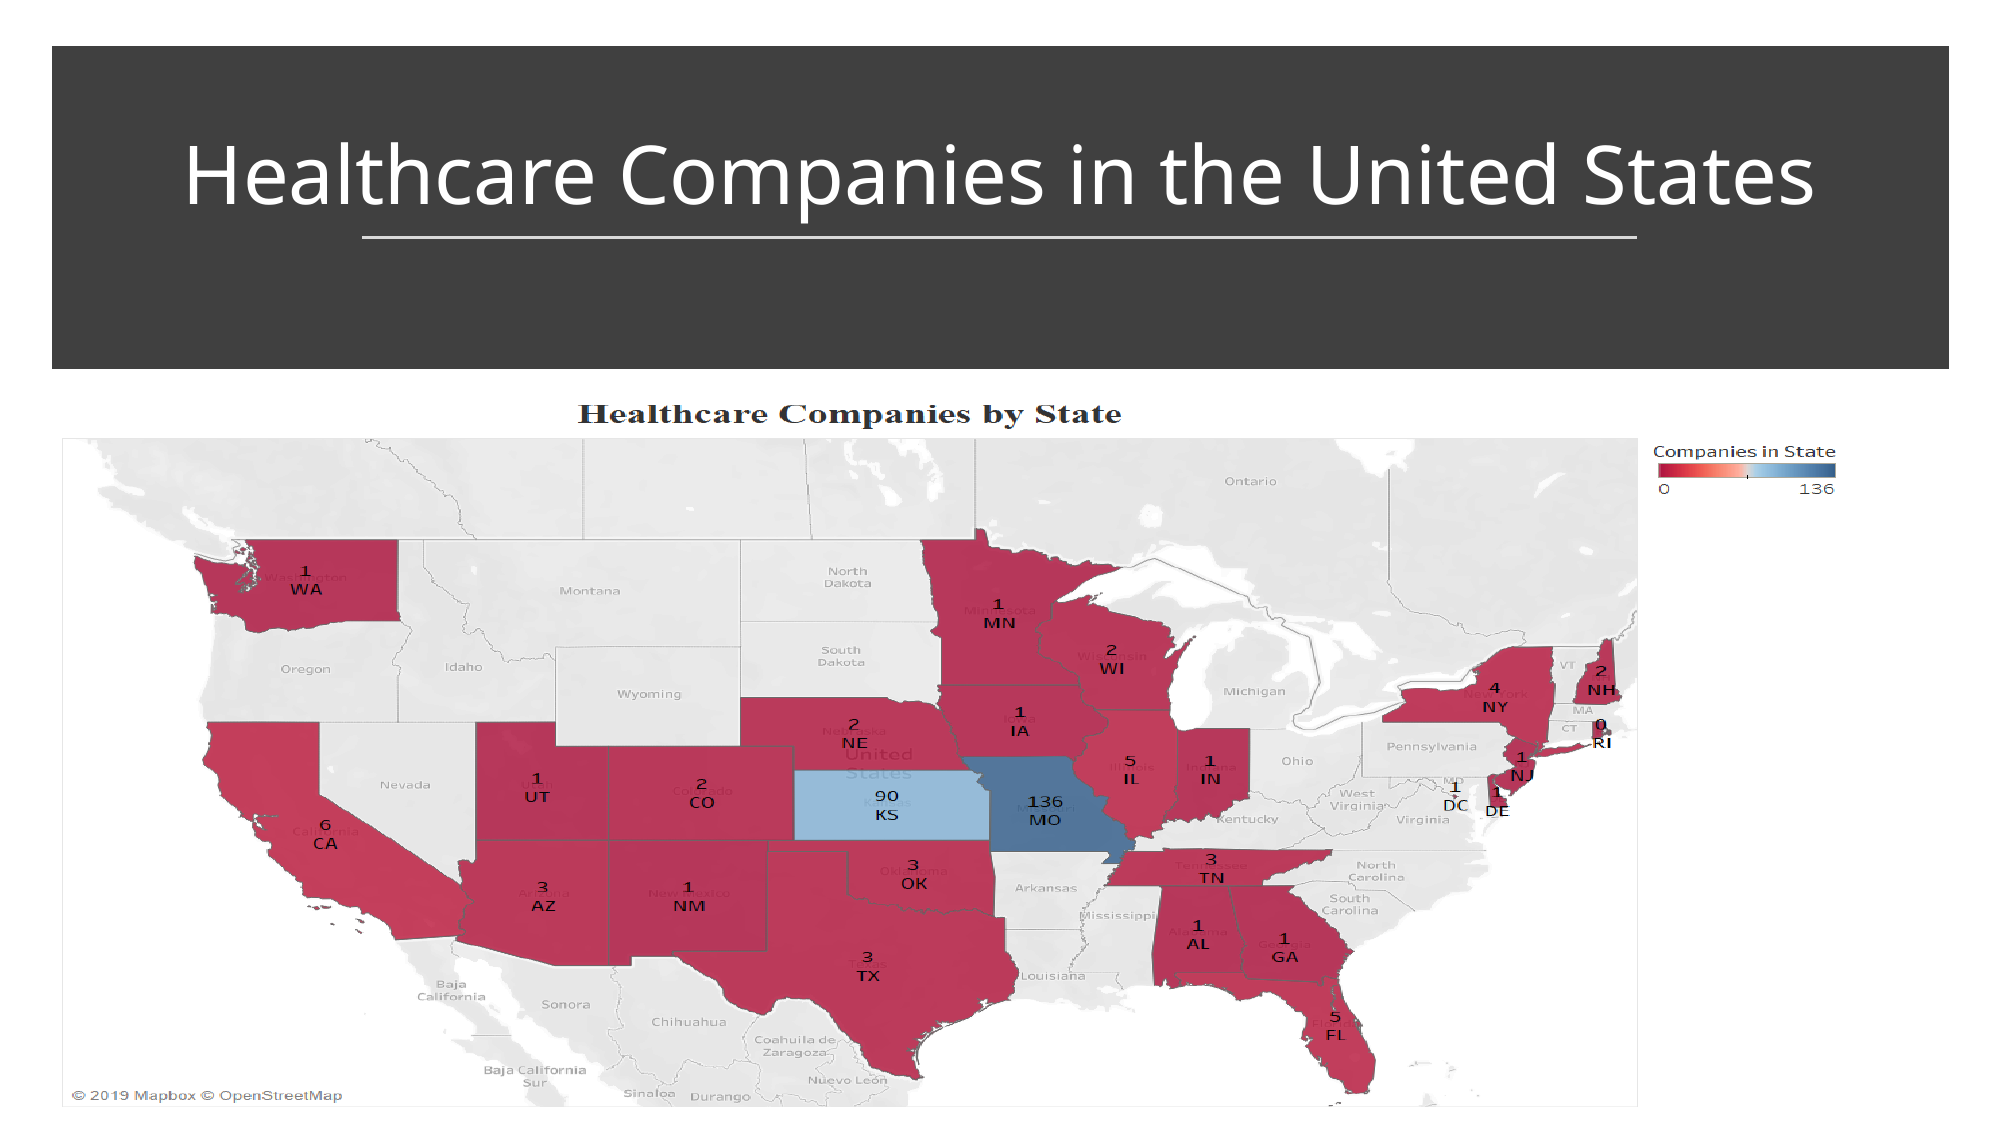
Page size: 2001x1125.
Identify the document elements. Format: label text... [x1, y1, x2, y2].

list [61, 392, 1842, 1107]
title Healthcare Companies in the United States [86, 76, 1914, 230]
text_box [61, 55, 1939, 360]
